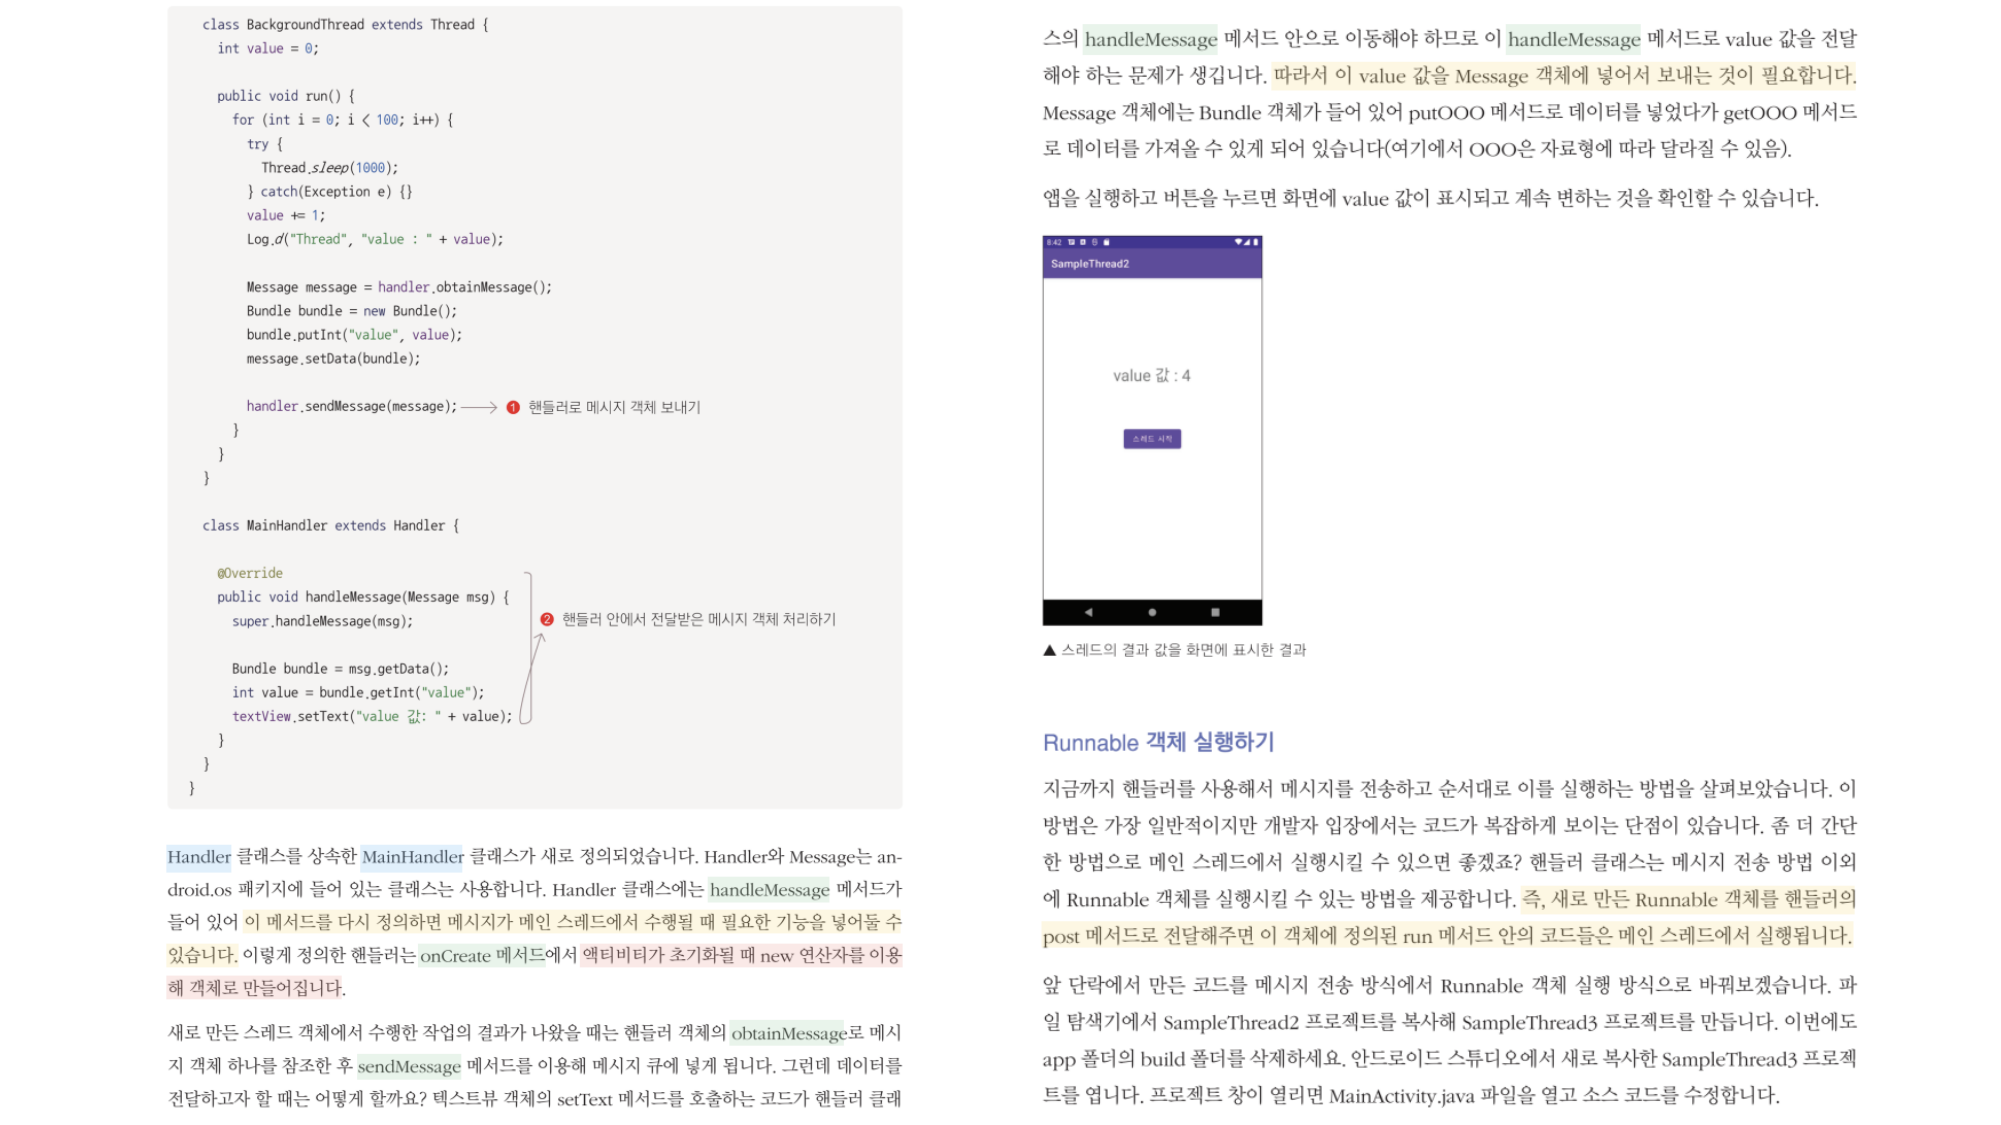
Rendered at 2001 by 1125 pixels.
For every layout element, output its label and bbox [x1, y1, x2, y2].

picture [153, 0, 915, 1125]
picture [1013, 0, 1881, 1125]
